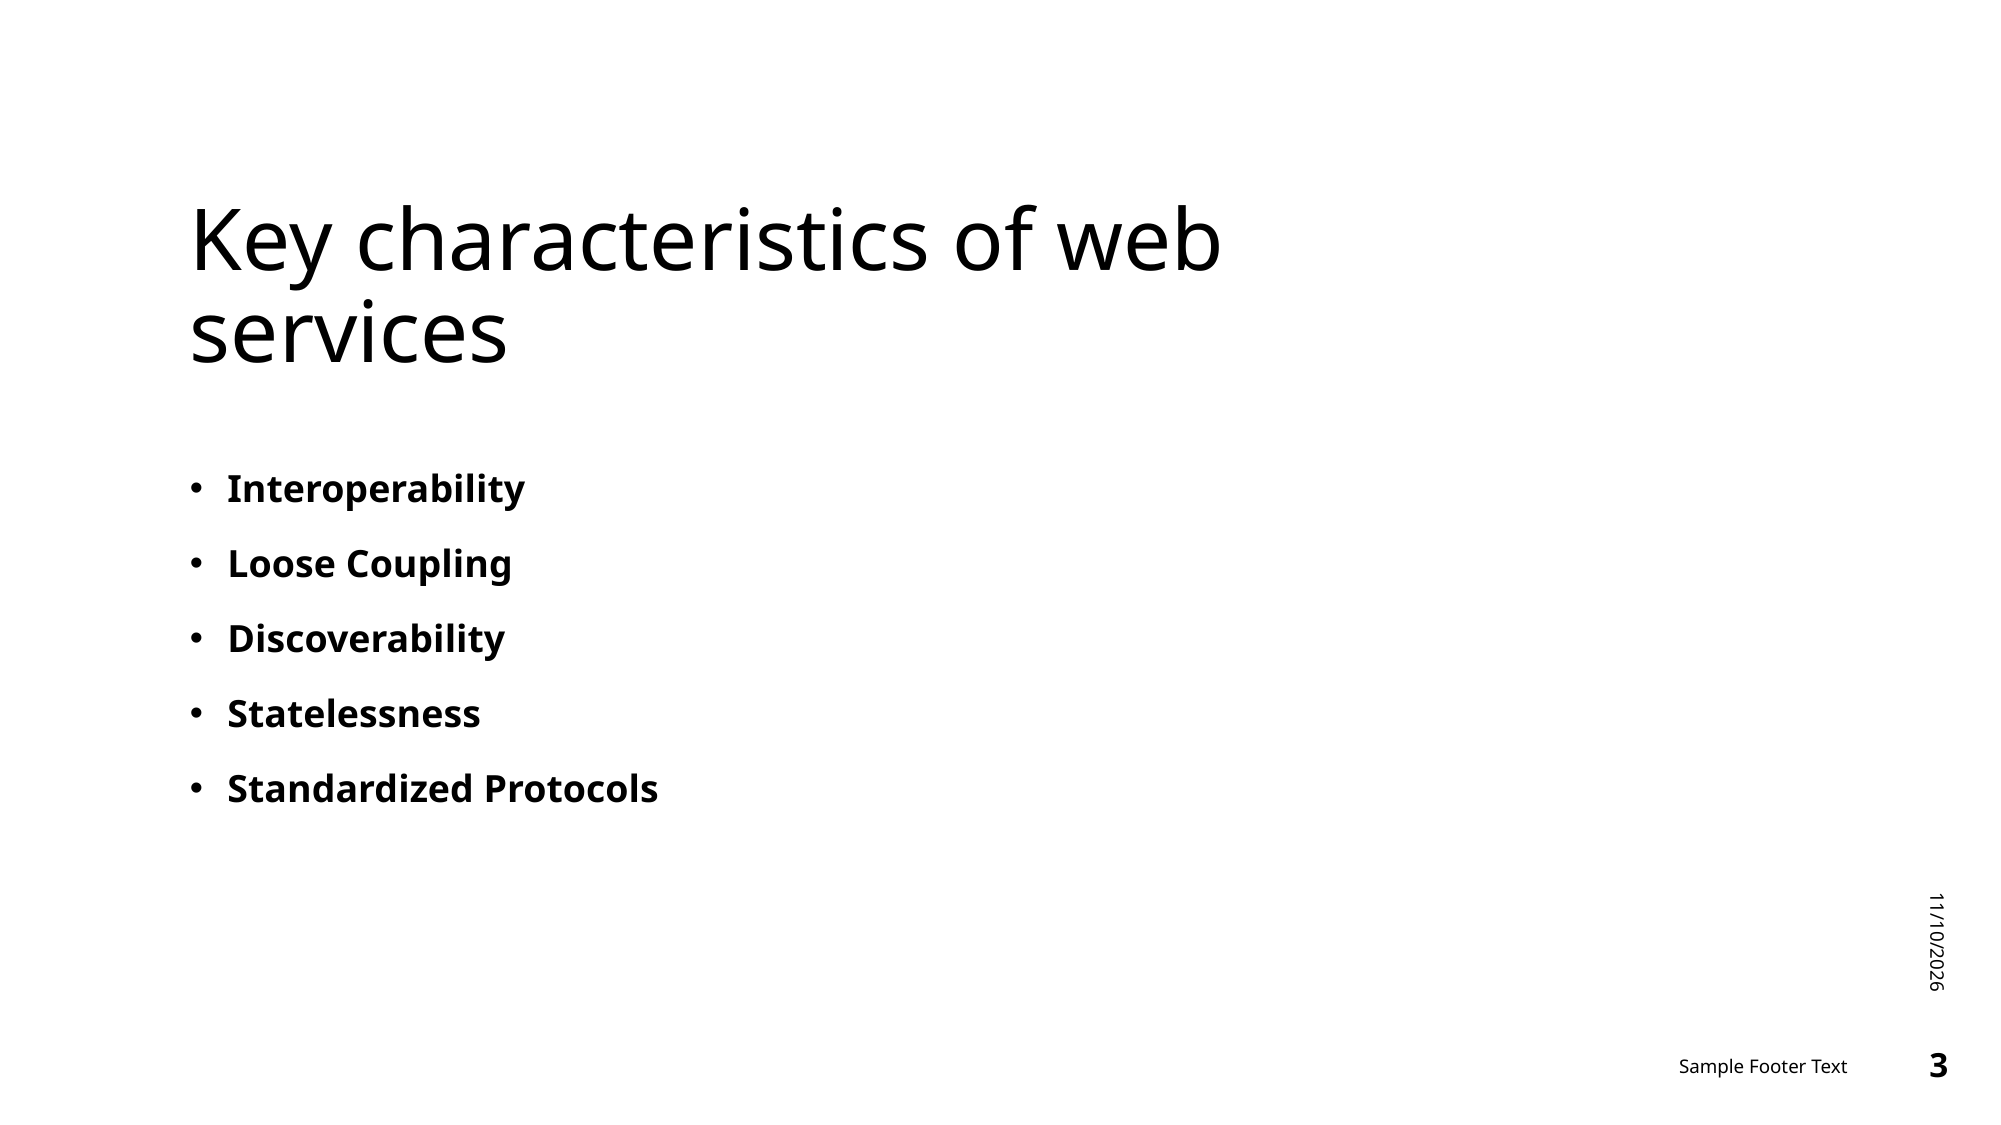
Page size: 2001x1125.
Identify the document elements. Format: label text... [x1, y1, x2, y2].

list Interoperability Loose Coupling Discoverability Statelessness Standardized Protocols [174, 448, 1000, 938]
footer Sample Footer Text [1412, 1036, 1862, 1097]
title Key characteristics of web services [174, 185, 1423, 392]
slide_number 3 [1862, 1036, 1964, 1097]
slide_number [1906, 571, 1967, 1008]
